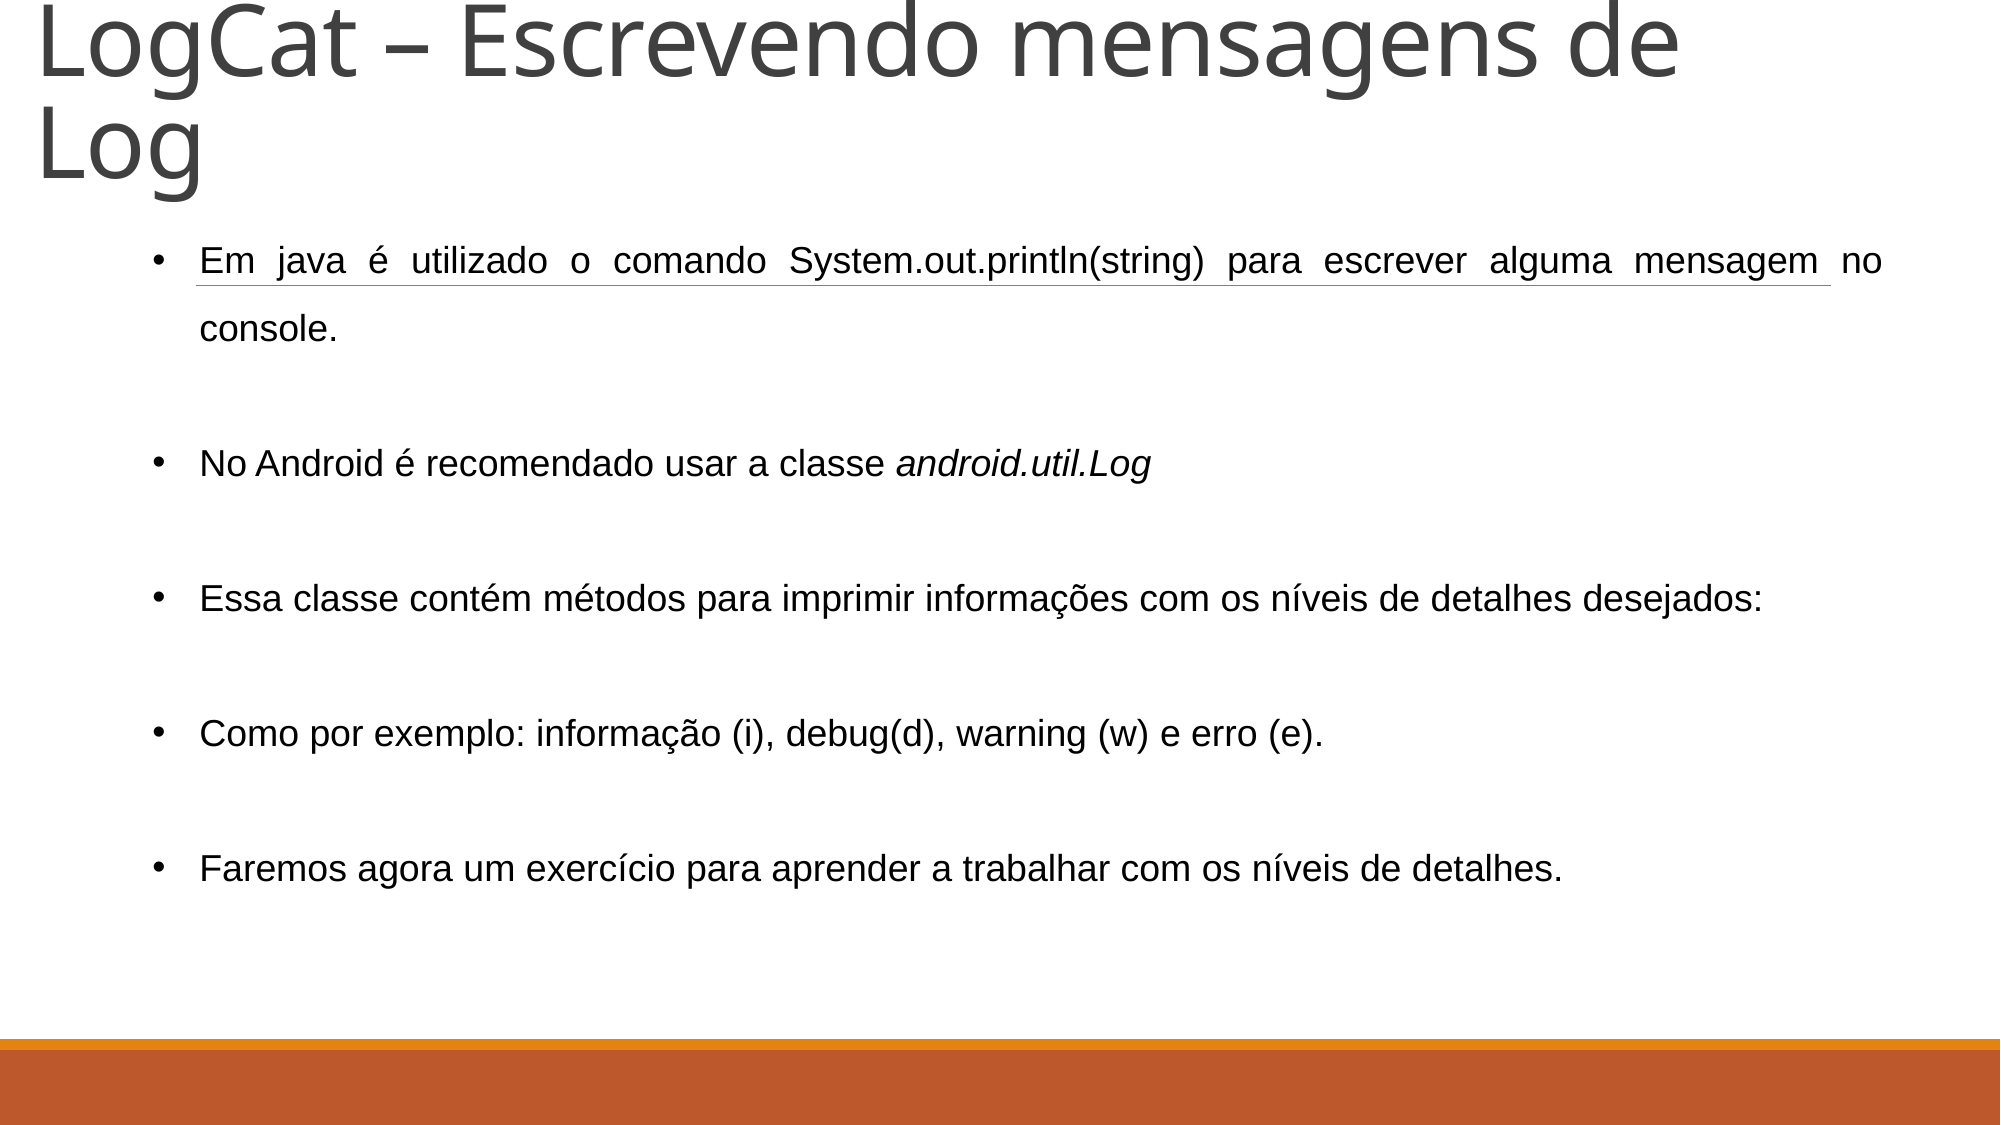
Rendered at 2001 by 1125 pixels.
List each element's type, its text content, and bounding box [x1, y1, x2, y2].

text_box Em java é utilizado o comando System.out.println(string) para escrever alguma mensagem no console. No Android é recomendado usar a classe android.util.Log Essa classe contém métodos para imprimir informações com os níveis de detalhes desejados: Como por exemplo: informação (i), debug(d), warning (w) e erro (e). Faremos agora um exercício para aprender a trabalhar com os níveis de detalhes. [137, 206, 1898, 964]
title LogCat – Escrevendo mensagens de Log [19, 19, 1820, 207]
